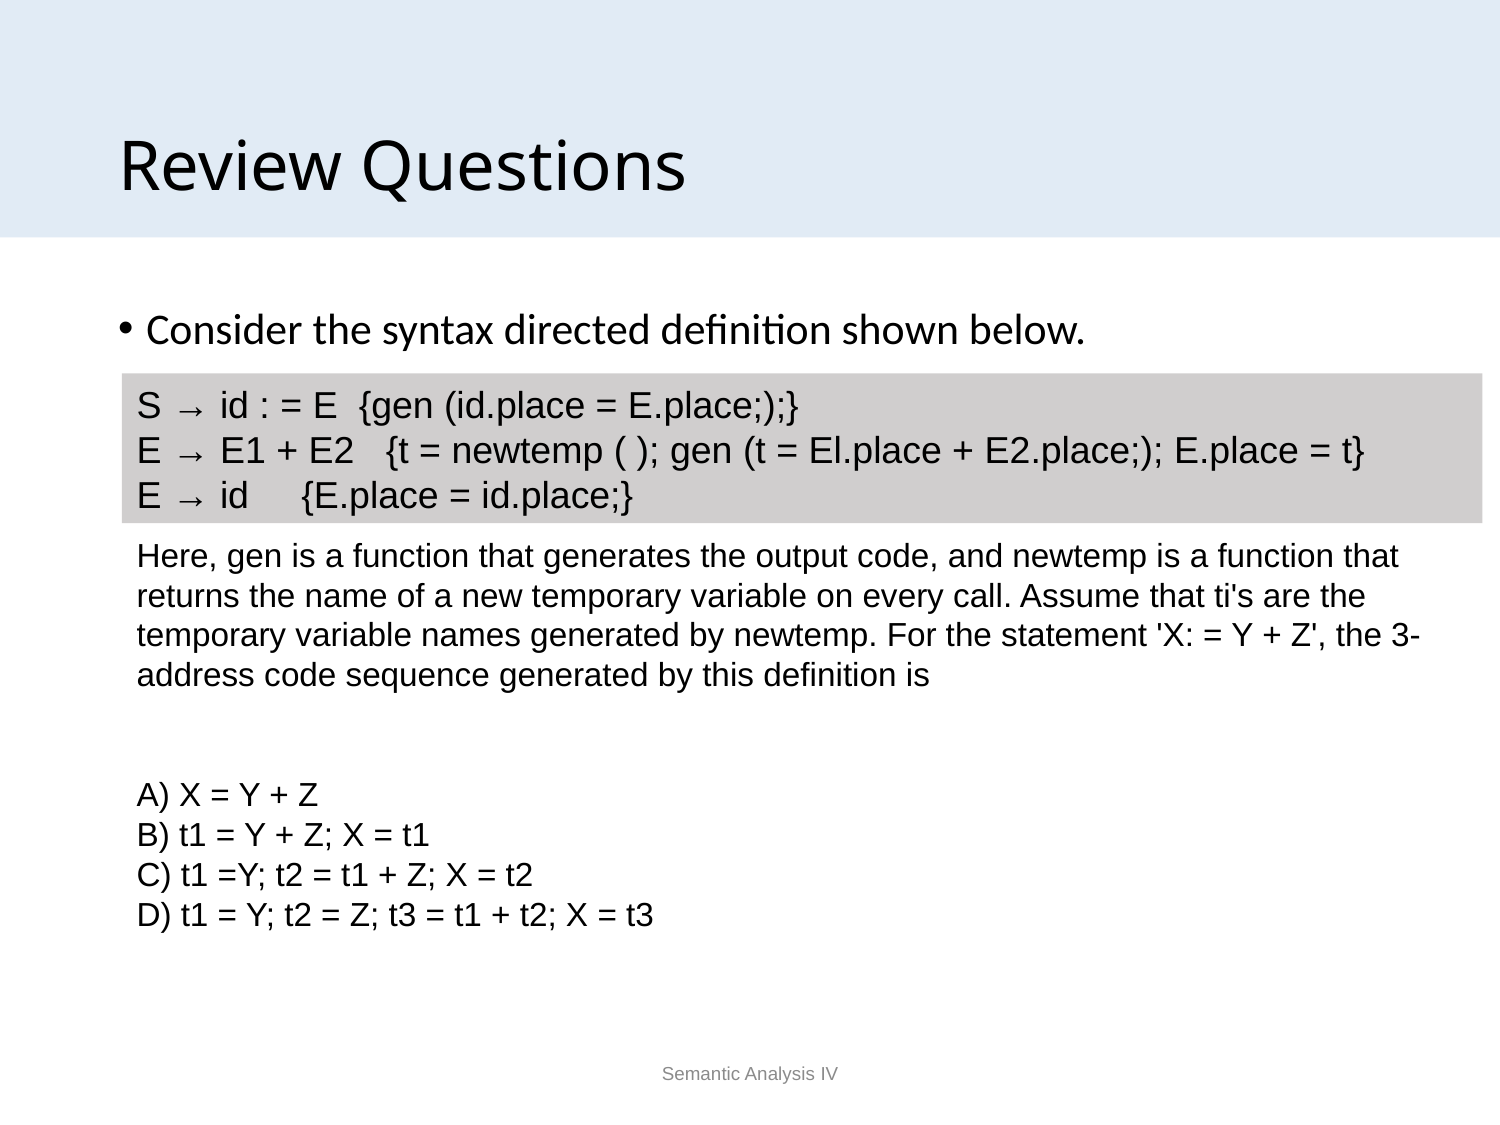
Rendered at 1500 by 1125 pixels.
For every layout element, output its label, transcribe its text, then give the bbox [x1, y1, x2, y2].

title Review Questions [103, 59, 1397, 278]
text_box Here, gen is a function that generates the output code, and newtemp is a function that returns the name of a new temporary variable on every call. Assume that ti's are the temporary variable names generated by newtemp. For the statement 'X: = Y + Z', the 3-address code sequence generated by this definition is A) X = Y + Z B) t1 = Y + Z; X = t1 C) t1 =Y; t2 = t1 + Z; X = t2 D) t1 = Y; t2 = Z; t3 = t1 + t2; X = t3 [121, 526, 1459, 1125]
list Consider the syntax directed definition shown below. [103, 299, 1397, 1014]
text_box S → id : = E {gen (id.place = E.place;);} E → E1 + E2 {t = newtemp ( ); gen (t = El.place + E2.place;); E.place = t} E → id {E.place = id.place;} [121, 373, 1483, 524]
